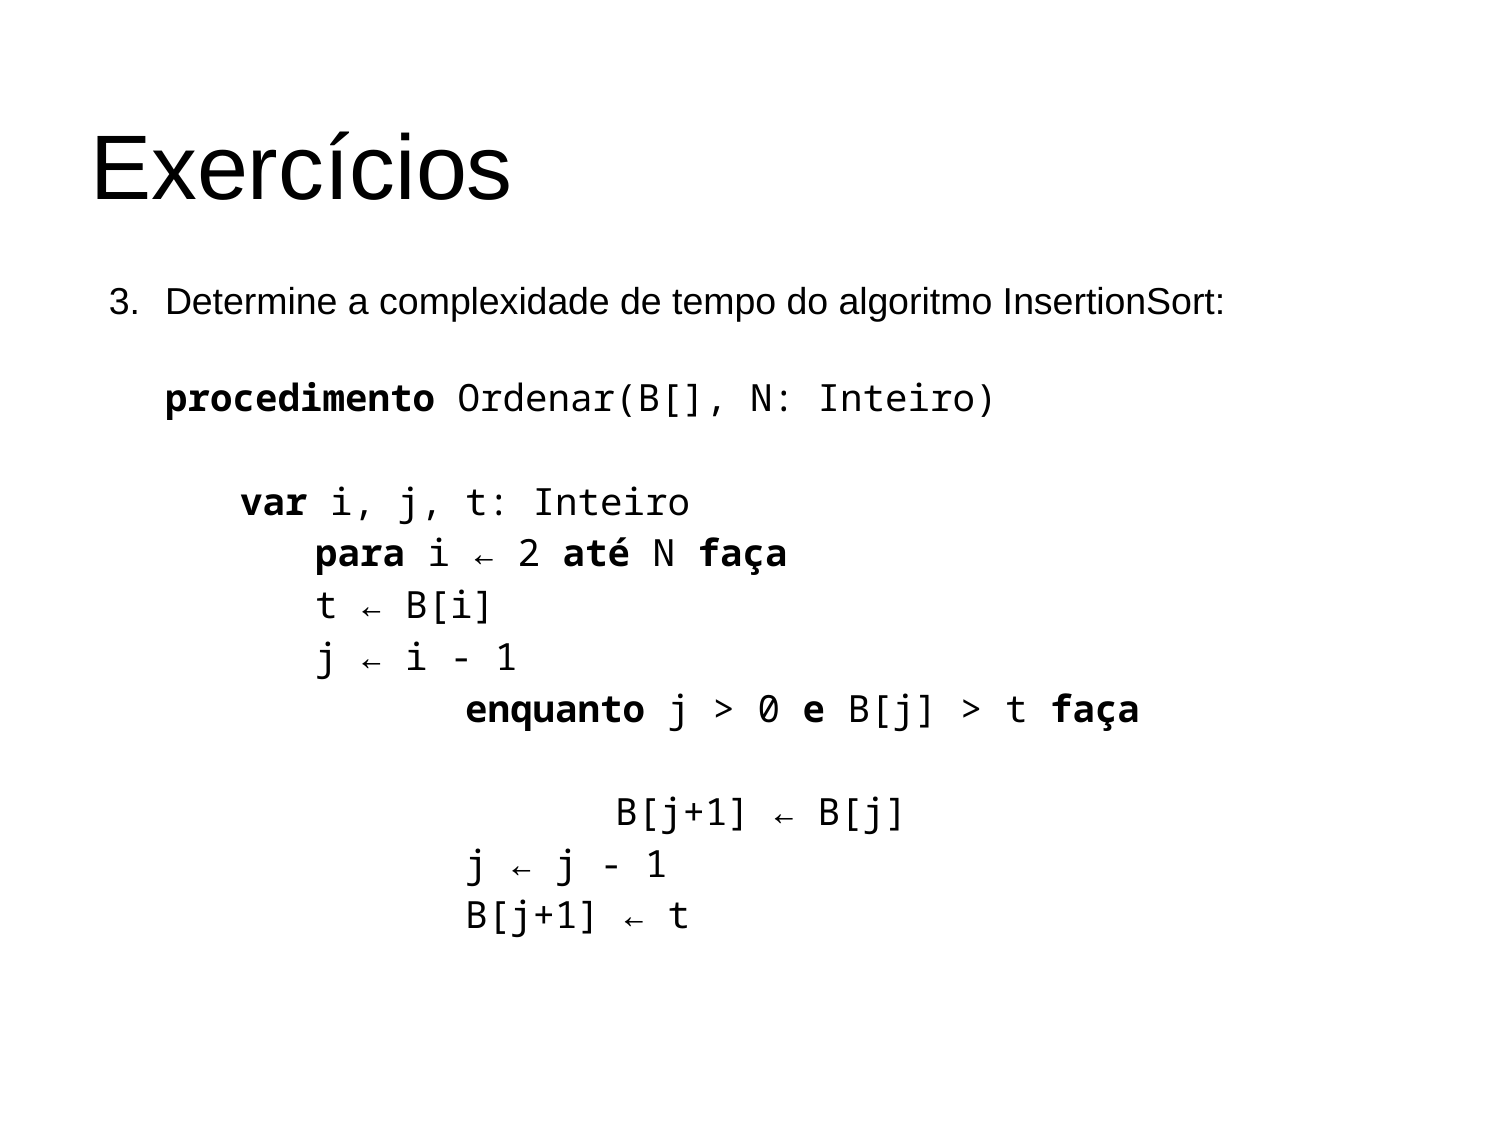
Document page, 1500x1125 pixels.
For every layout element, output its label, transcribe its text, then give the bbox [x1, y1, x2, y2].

list Determine a complexidade de tempo do algoritmo InsertionSort: procedimento Ordenar(B[], N: Inteiro) var i, j, t: Inteiro para i ← 2 até N faça t ← B[i] j ← i - 1 enquanto j > 0 e B[j] > t faça B[j+1] ← B[j] j ← j - 1 B[j+1] ← t [75, 262, 1425, 1078]
title Exercícios [75, 45, 1425, 233]
